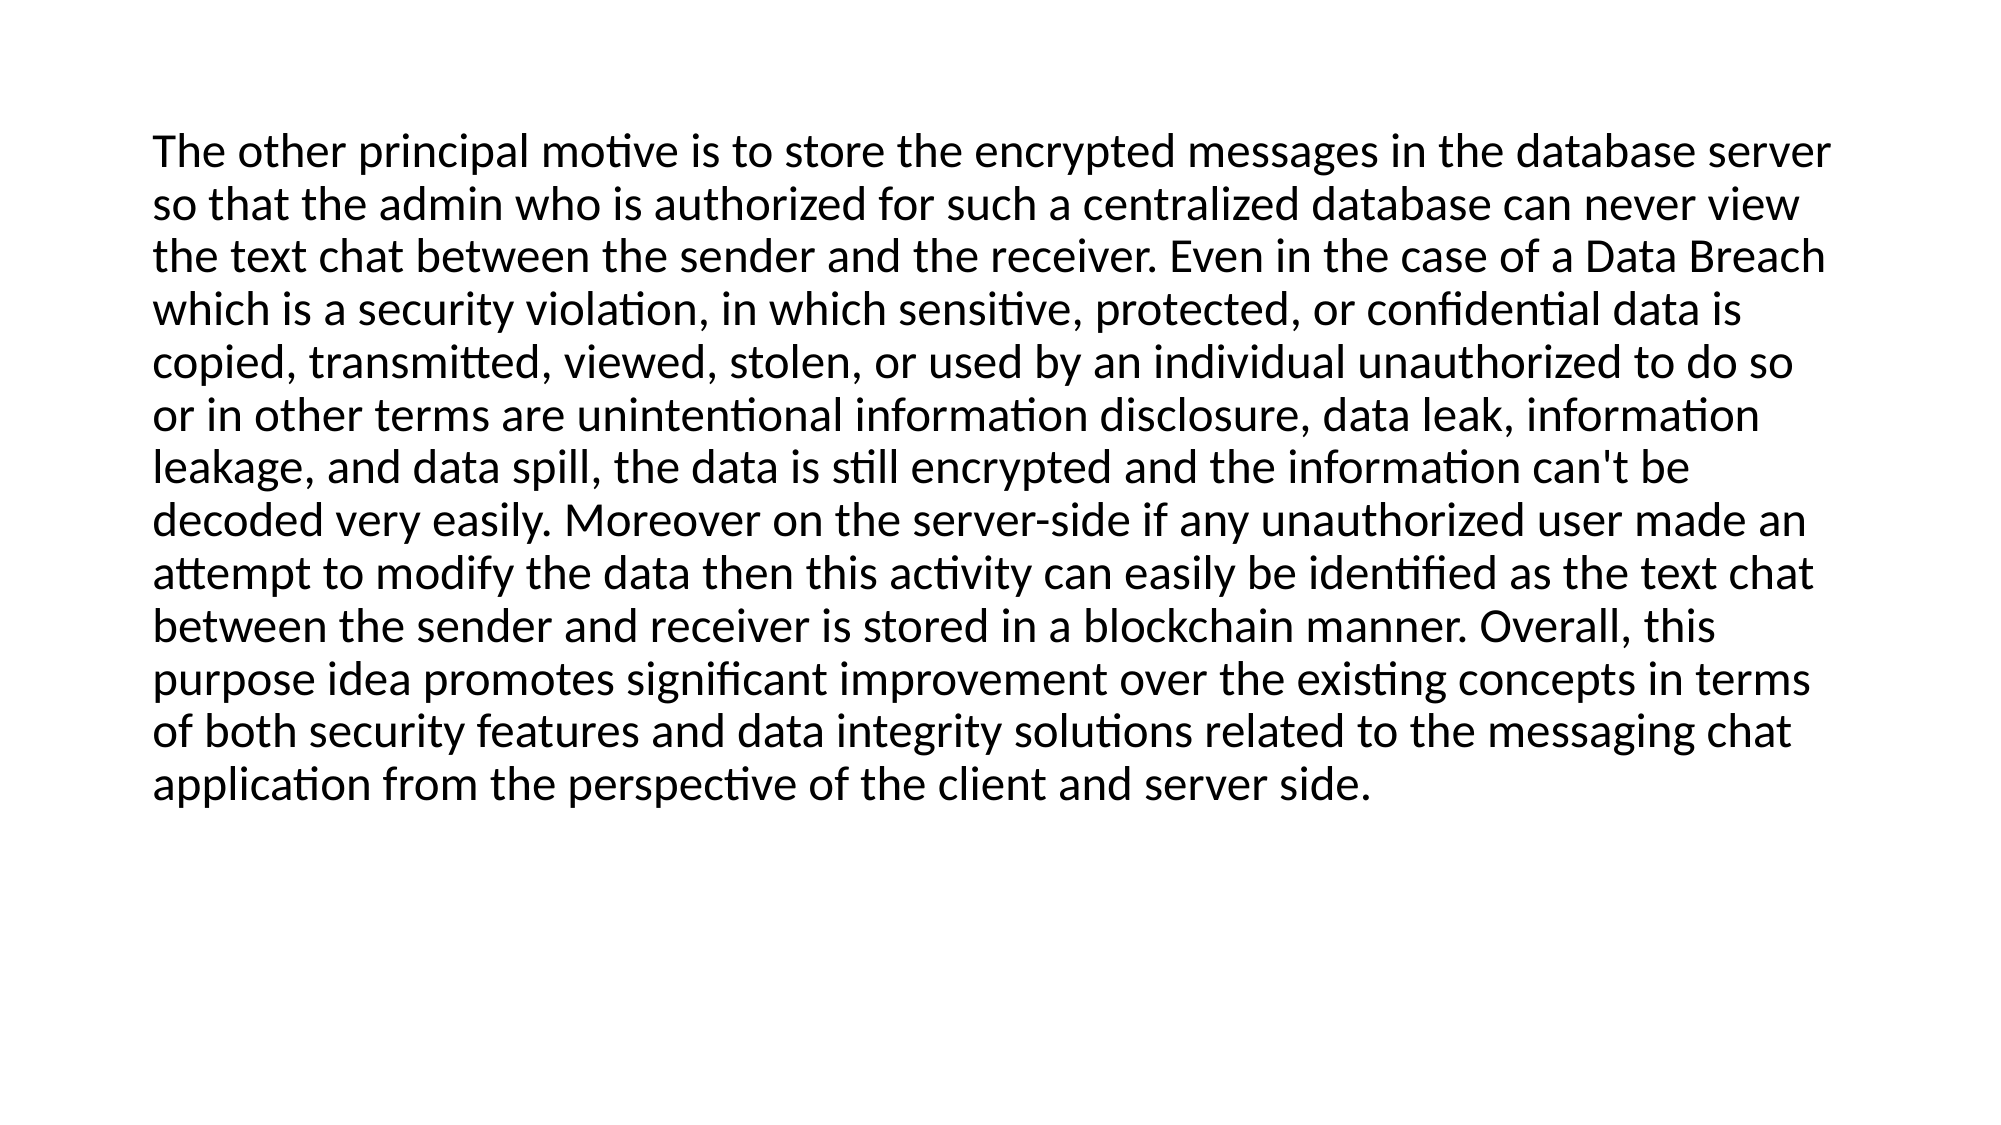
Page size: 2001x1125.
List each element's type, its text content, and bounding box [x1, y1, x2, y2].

list The other principal motive is to store the encrypted messages in the database server so that the admin who is authorized for such a centralized database can never view the text chat between the sender and the receiver. Even in the case of a Data Breach which is a security violation, in which sensitive, protected, or confidential data is copied, transmitted, viewed, stolen, or used by an individual unauthorized to do so or in other terms are unintentional information disclosure, data leak, information leakage, and data spill, the data is still encrypted and the information can't be decoded very easily. Moreover on the server-side if any unauthorized user made an attempt to modify the data then this activity can easily be identified as the text chat between the sender and receiver is stored in a blockchain manner. Overall, this purpose idea promotes significant improvement over the existing concepts in terms of both security features and data integrity solutions related to the messaging chat application from the perspective of the client and server side. [137, 117, 1863, 832]
